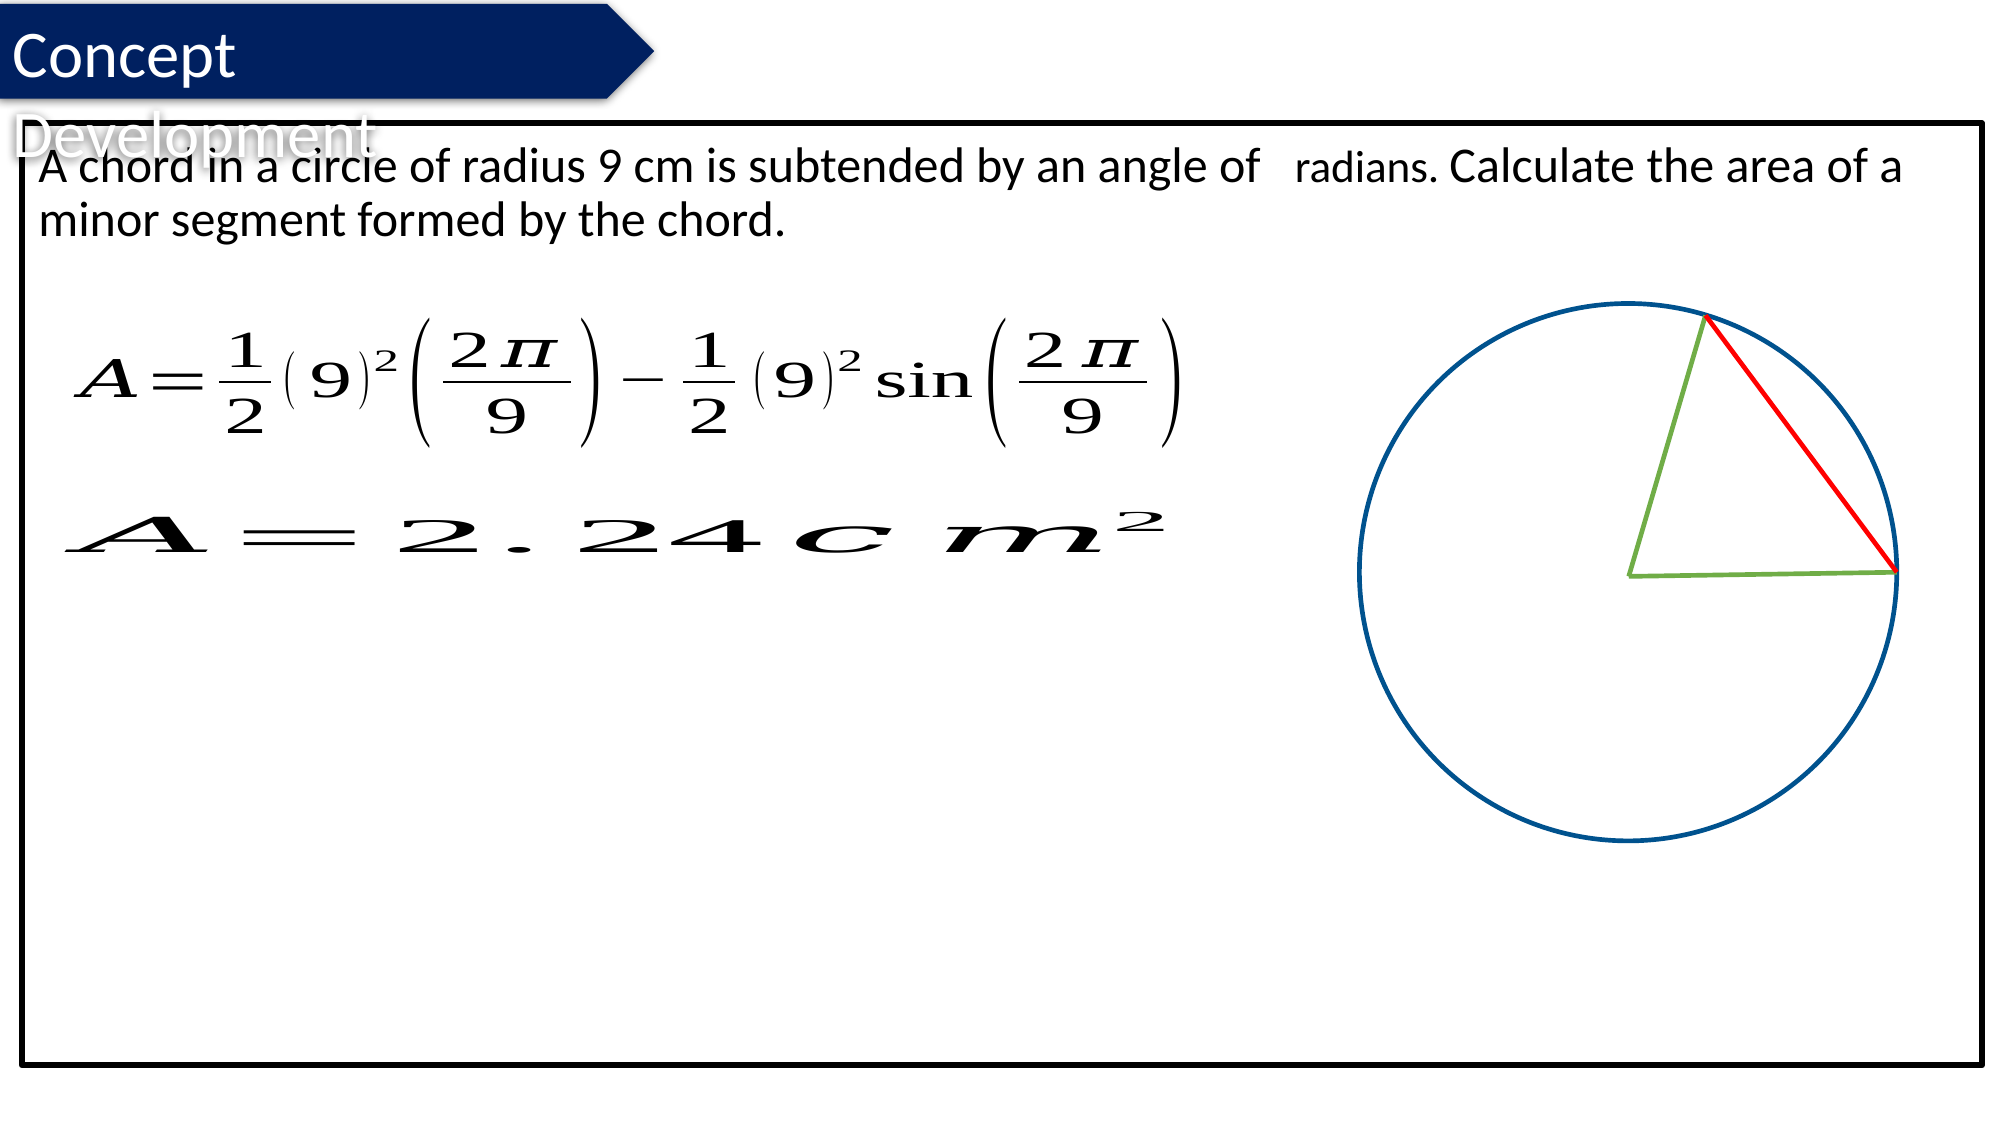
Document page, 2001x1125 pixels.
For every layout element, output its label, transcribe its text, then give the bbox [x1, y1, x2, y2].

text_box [1706, 573, 1897, 577]
text_box Concept Development [0, 3, 655, 99]
text_box [1358, 302, 1898, 842]
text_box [1628, 315, 1706, 577]
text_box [1705, 315, 1897, 573]
